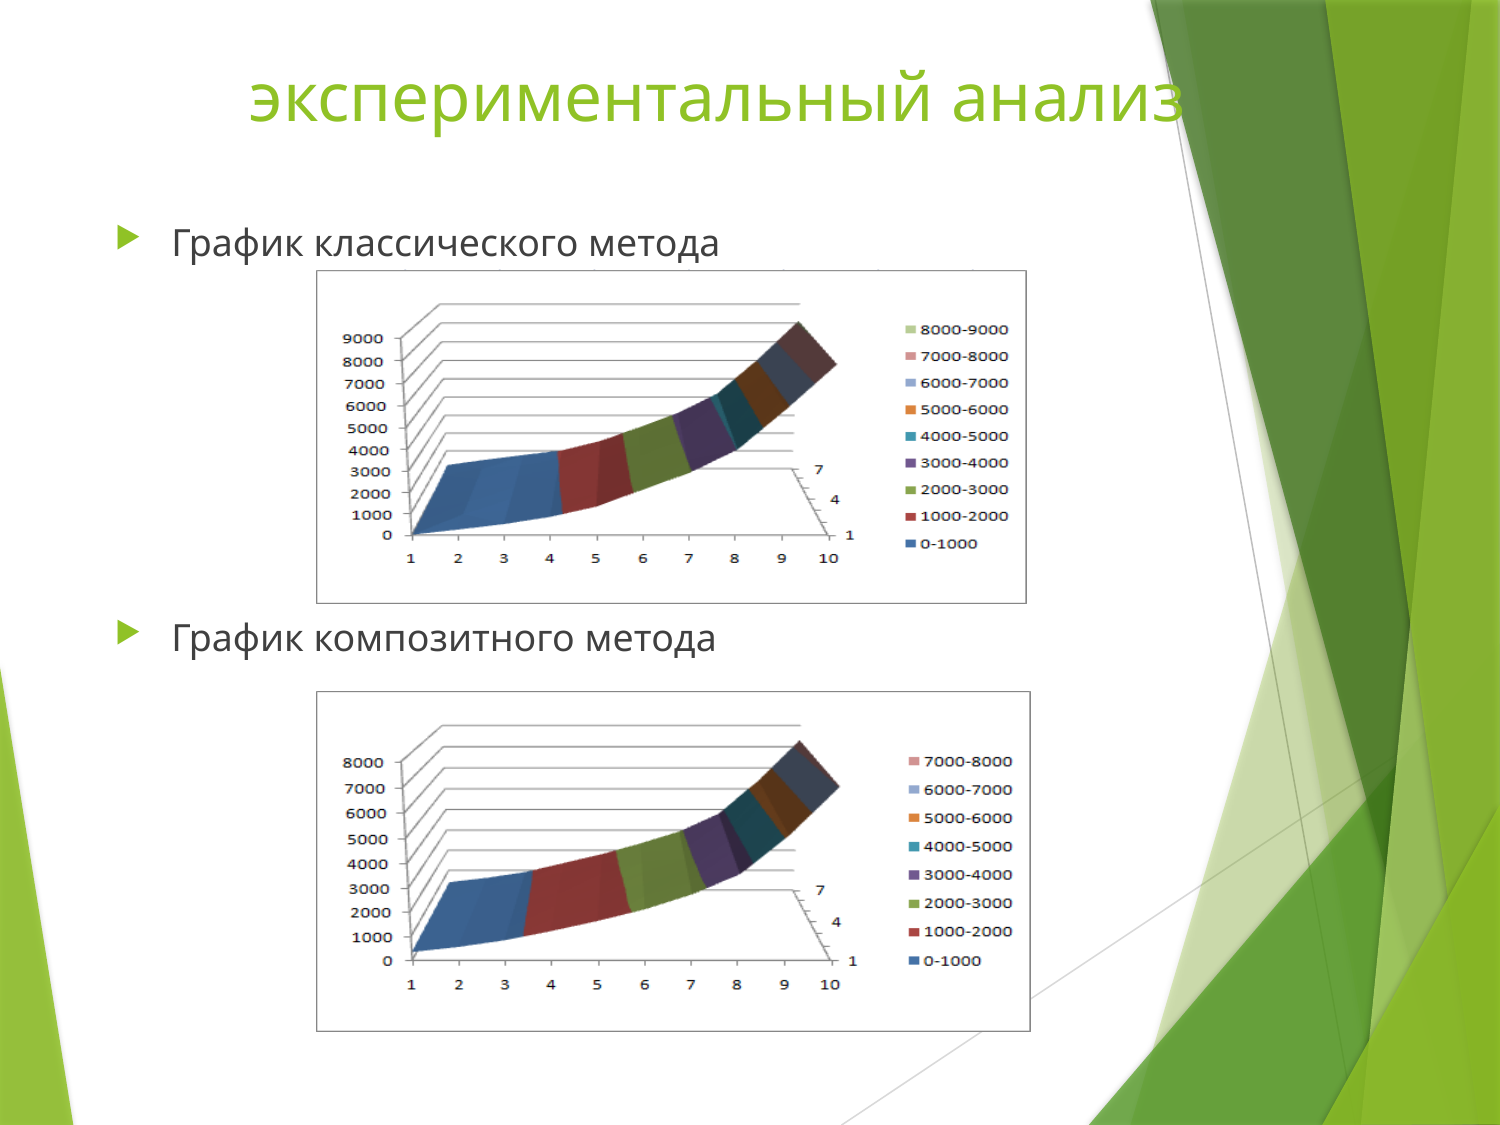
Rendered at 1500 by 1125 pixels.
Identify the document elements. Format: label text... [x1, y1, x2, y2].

picture [315, 690, 1032, 1032]
picture [315, 268, 1027, 604]
title экспериментальный анализ [99, 46, 1219, 164]
list График классического метода График композитного метода [99, 210, 1142, 1090]
